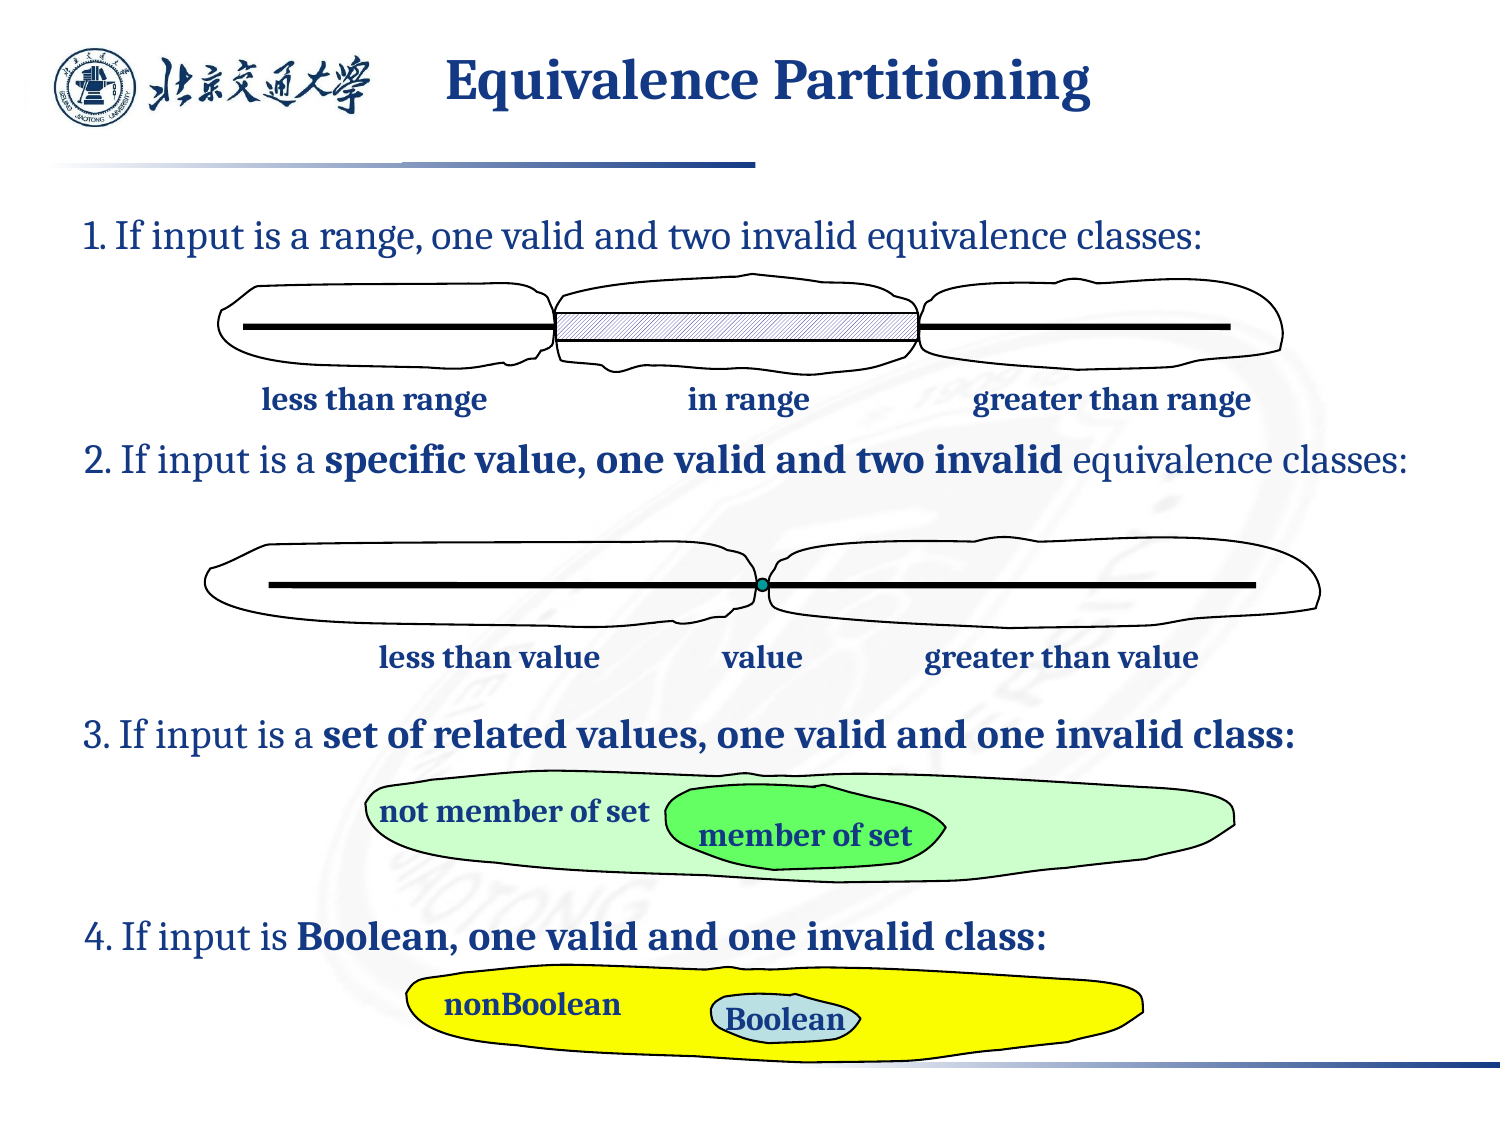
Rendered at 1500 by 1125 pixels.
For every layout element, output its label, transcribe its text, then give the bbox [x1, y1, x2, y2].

text_box [665, 784, 909, 845]
title Equivalence Partitioning [186, 32, 1362, 108]
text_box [757, 578, 766, 592]
text_box member of set [683, 806, 928, 861]
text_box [554, 273, 917, 425]
text_box 2. If input is a specific value, one valid and two invalid equivalence classes: [69, 424, 1445, 482]
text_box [766, 515, 1321, 684]
text_box 4. If input is Boolean, one valid and one invalid class: [69, 901, 1382, 964]
text_box nonBoolean [428, 974, 637, 1030]
picture [0, 0, 1500, 1125]
text_box [928, 813, 946, 849]
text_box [199, 278, 555, 425]
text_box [917, 257, 1284, 425]
list 1. If input is a range, one valid and two invalid equivalence classes: [68, 196, 1444, 247]
text_box not member of set [363, 782, 666, 837]
text_box [406, 977, 428, 1026]
text_box value [757, 627, 766, 683]
text_box [436, 964, 1144, 1063]
text_box Boolean [710, 990, 861, 1045]
text_box [726, 861, 905, 870]
text_box [385, 770, 1235, 883]
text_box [174, 536, 757, 684]
text_box 3. If input is a set of related values, one valid and one invalid class: [68, 699, 1481, 750]
